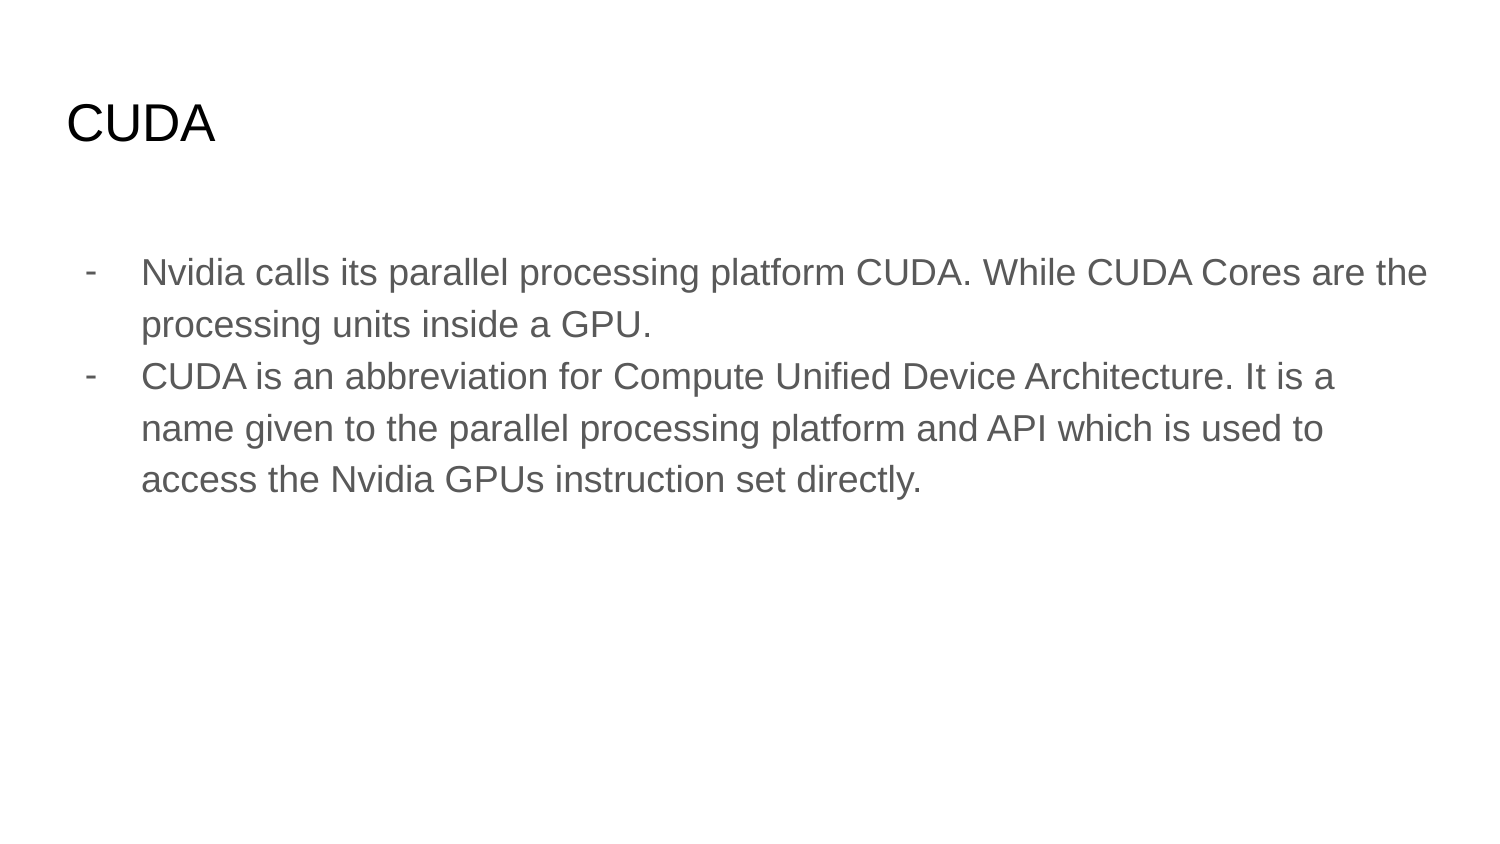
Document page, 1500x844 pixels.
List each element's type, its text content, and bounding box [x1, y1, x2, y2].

title CUDA [51, 72, 1449, 167]
list Nvidia calls its parallel processing platform CUDA. While CUDA Cores are the processing units inside a GPU. CUDA is an abbreviation for Compute Unified Device Architecture. It is a name given to the parallel processing platform and API which is used to access the Nvidia GPUs instruction set directly. [51, 226, 1449, 787]
